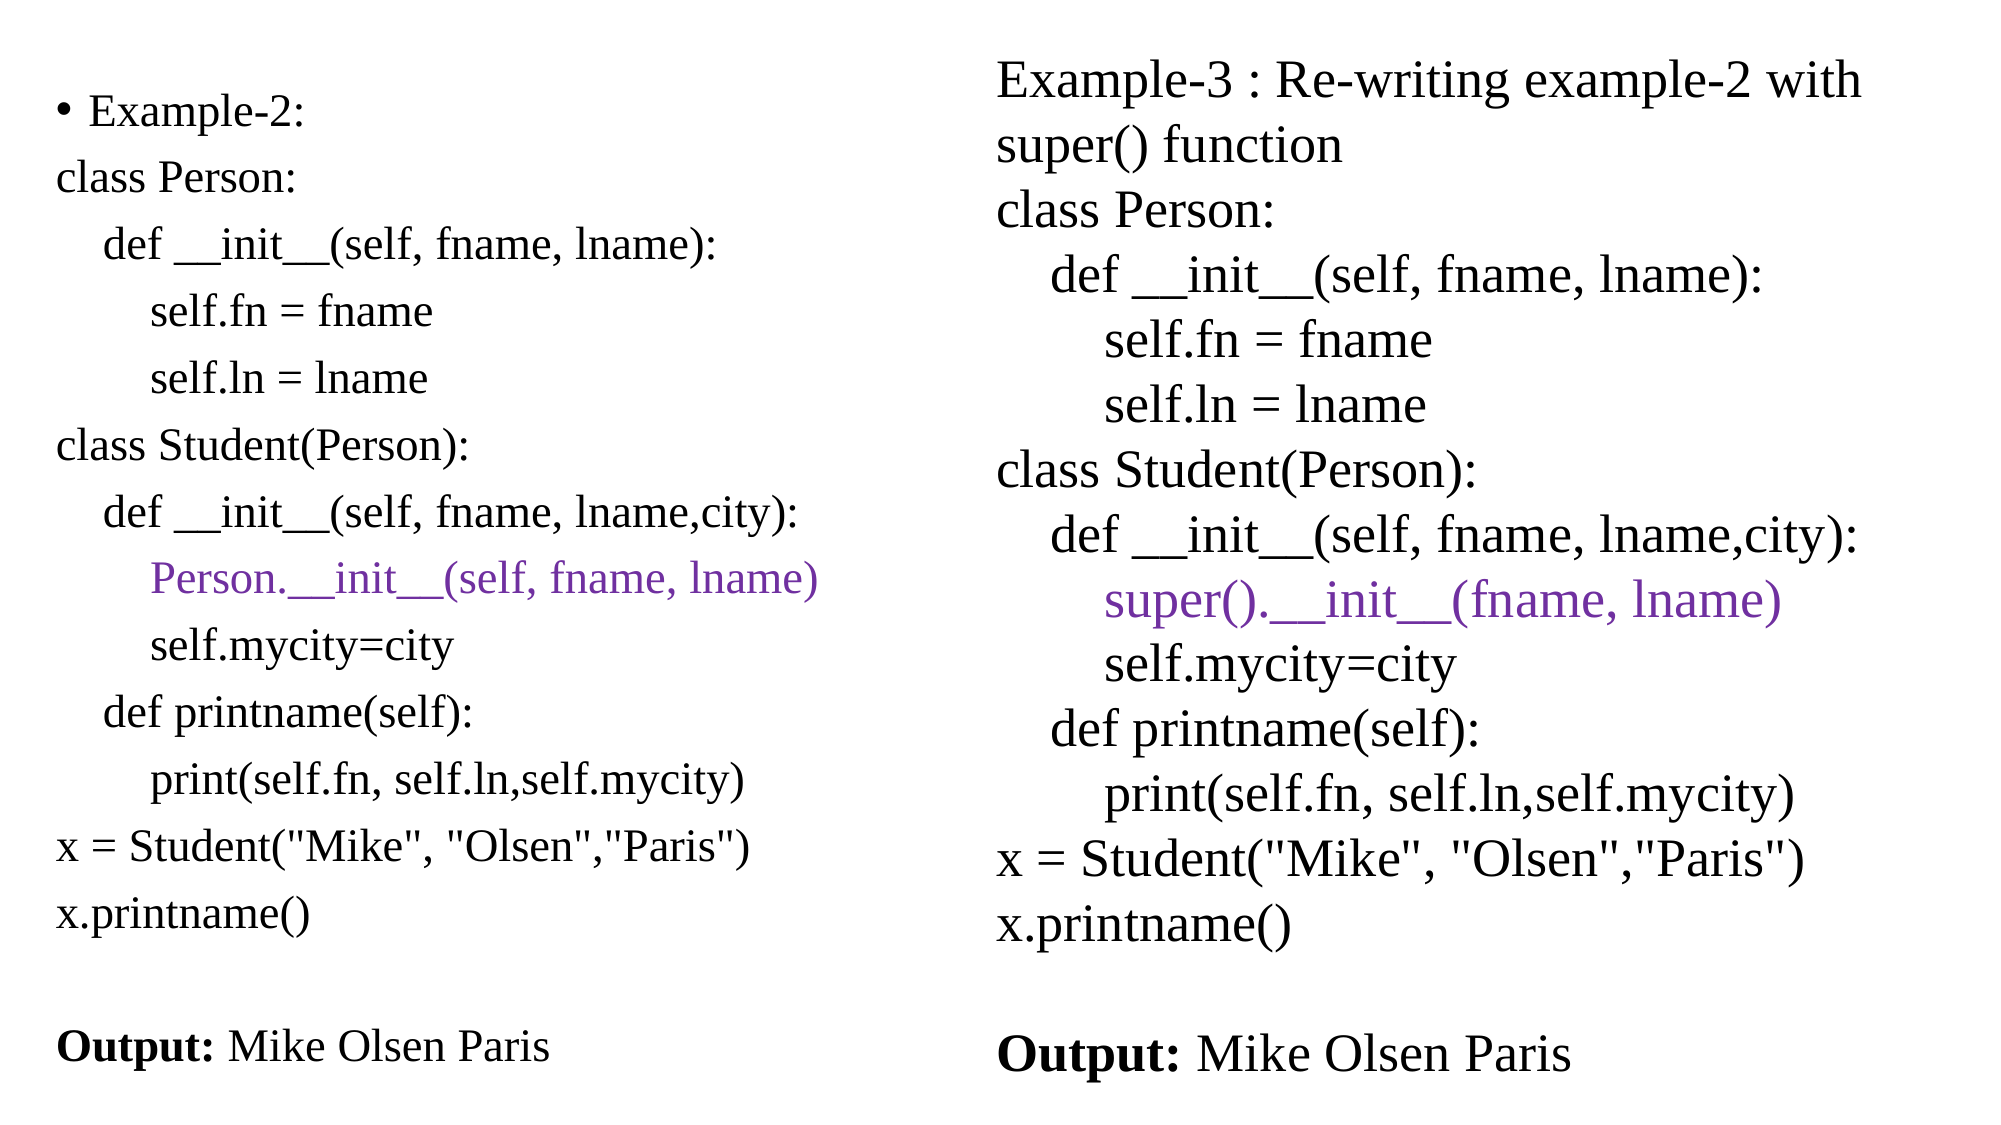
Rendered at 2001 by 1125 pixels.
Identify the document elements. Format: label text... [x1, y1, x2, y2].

text_box Example-3 : Re-writing example-2 with super() function class Person: def __init__(self, fname, lname): self.fn = fname self.ln = lname class Student(Person): def __init__(self, fname, lname,city): super().__init__(fname, lname) self.mycity=city def printname(self): print(self.fn, self.ln,self.mycity) x = Student("Mike", "Olsen","Paris") x.printname() Output: Mike Olsen Paris [981, 35, 1959, 1125]
list Example-2: class Person: def __init__(self, fname, lname): self.fn = fname self.ln = lname class Student(Person): def __init__(self, fname, lname,city): Person.__init__(self, fname, lname) self.mycity=city def printname(self): print(self.fn, self.ln,self.mycity) x = Student("Mike", "Olsen","Paris") x.printname() Output: Mike Olsen Paris [40, 78, 981, 1089]
